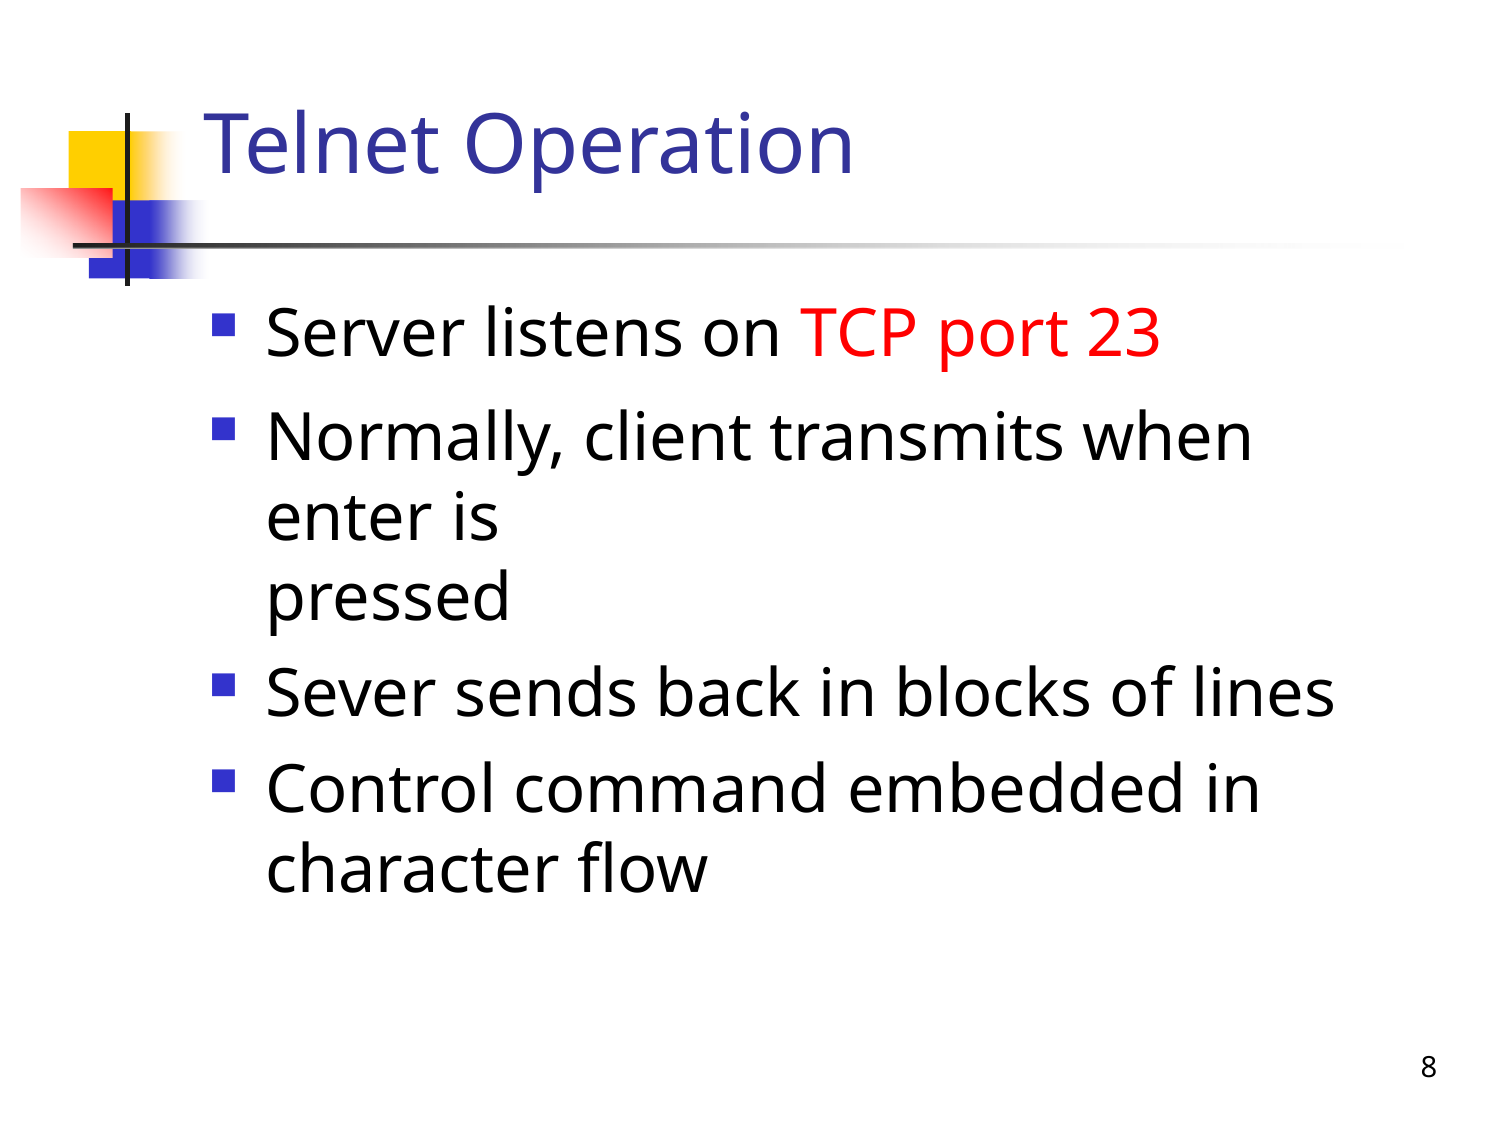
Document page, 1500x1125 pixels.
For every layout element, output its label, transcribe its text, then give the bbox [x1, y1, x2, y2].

text_box Server listens on TCP port 23 Normally, client transmits when enter is pressed Sever sends back in blocks of lines Control command embedded in character flow [206, 290, 1438, 906]
slide_number 11 [1392, 1055, 1457, 1125]
picture [20, 188, 61, 258]
title Telnet Operation [61, 90, 1439, 279]
